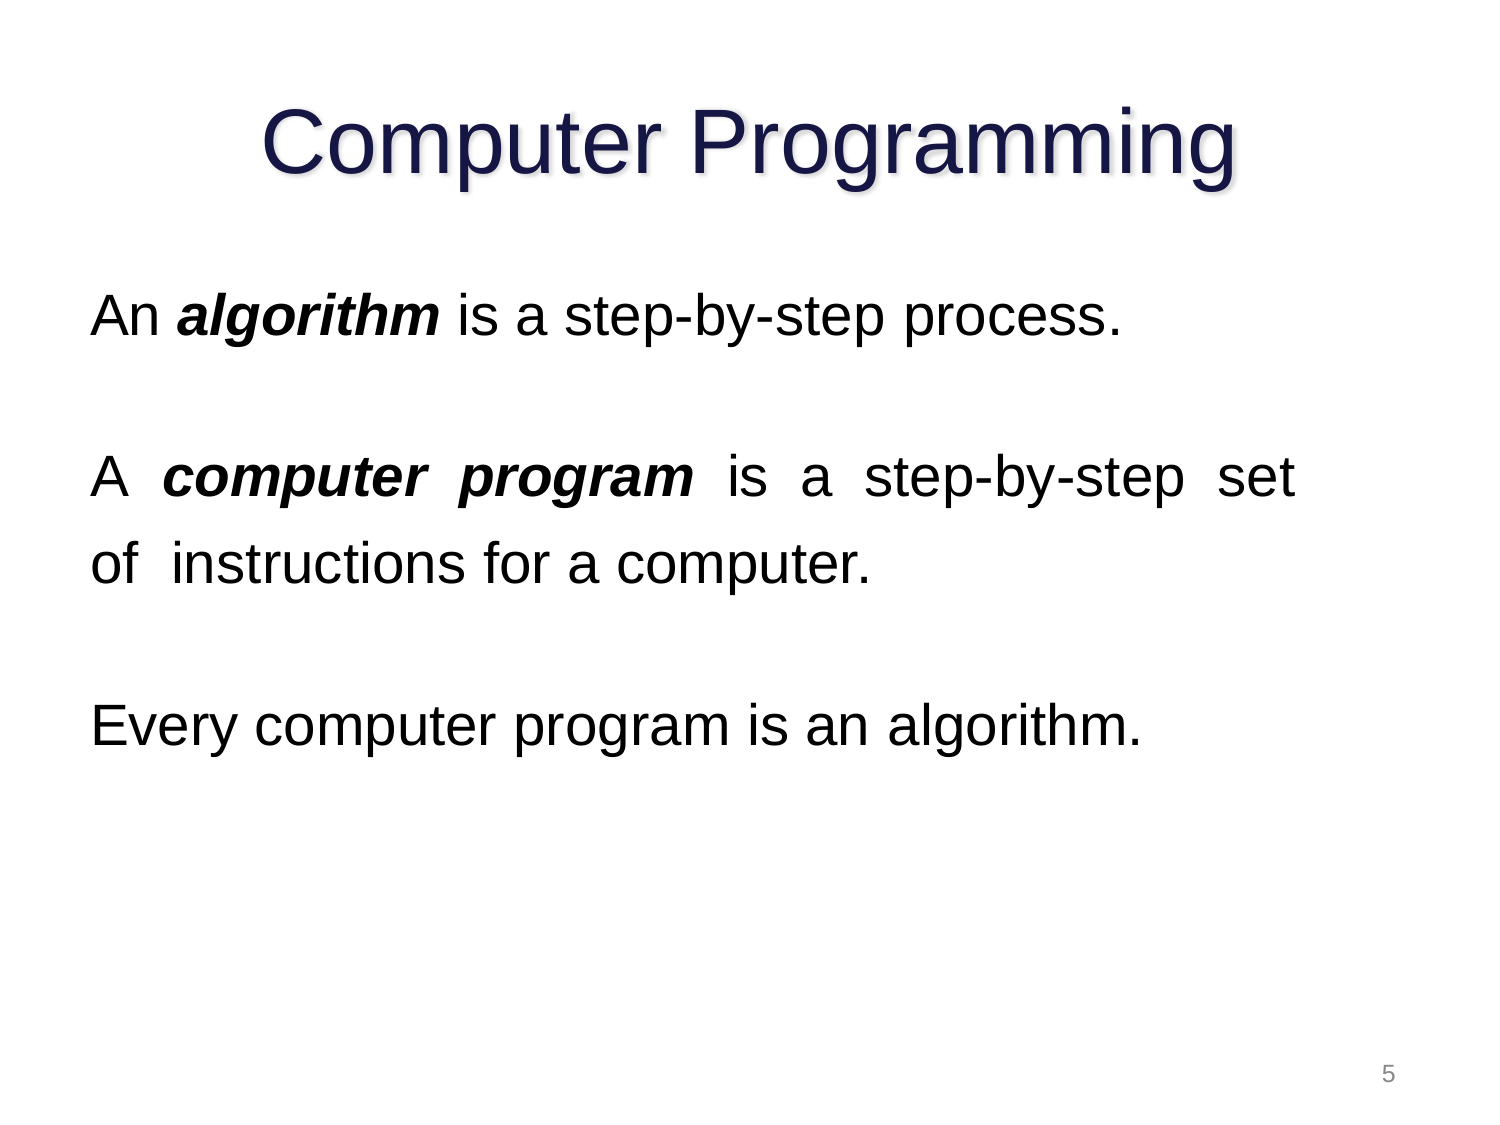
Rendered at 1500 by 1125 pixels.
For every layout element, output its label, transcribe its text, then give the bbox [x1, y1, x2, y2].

slide_number 5 [1375, 1057, 1417, 1125]
text_box An algorithm is a step-by-step process. A computer program is a step-by-step set of instructions for a computer. Every computer program is an algorithm. [87, 275, 1376, 757]
title Computer Programming [258, 79, 1242, 270]
